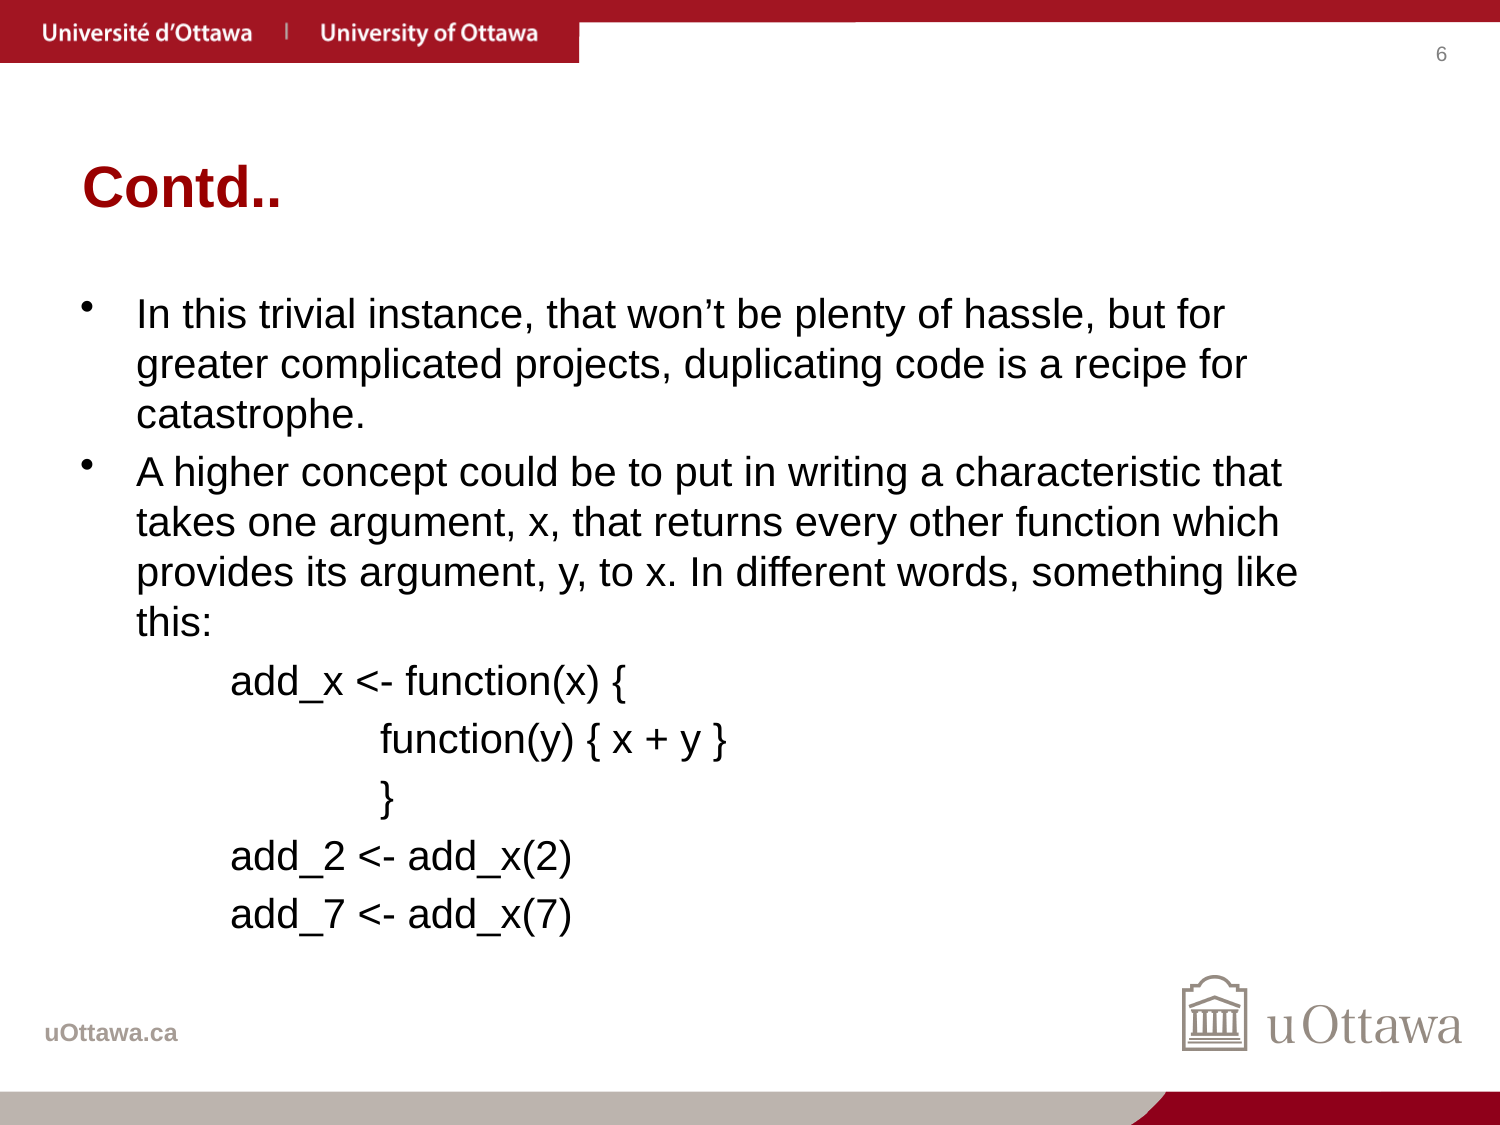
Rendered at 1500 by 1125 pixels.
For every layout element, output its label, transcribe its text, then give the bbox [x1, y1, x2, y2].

picture [1182, 975, 1462, 1051]
picture [0, 1092, 1500, 1125]
title Contd.. [67, 113, 1344, 256]
picture [0, 0, 1500, 63]
list In this trivial instance, that won’t be plenty of hassle, but for greater complicated projects, duplicating code is a recipe for catastrophe. A higher concept could be to put in writing a characteristic that takes one argument, x, that returns every other function which provides its argument, y, to x. In different words, something like this: add_x <- function(x) { function(y) { x + y } } add_2 <- add_x(2) add_7 <- add_x(7) [64, 278, 1340, 895]
